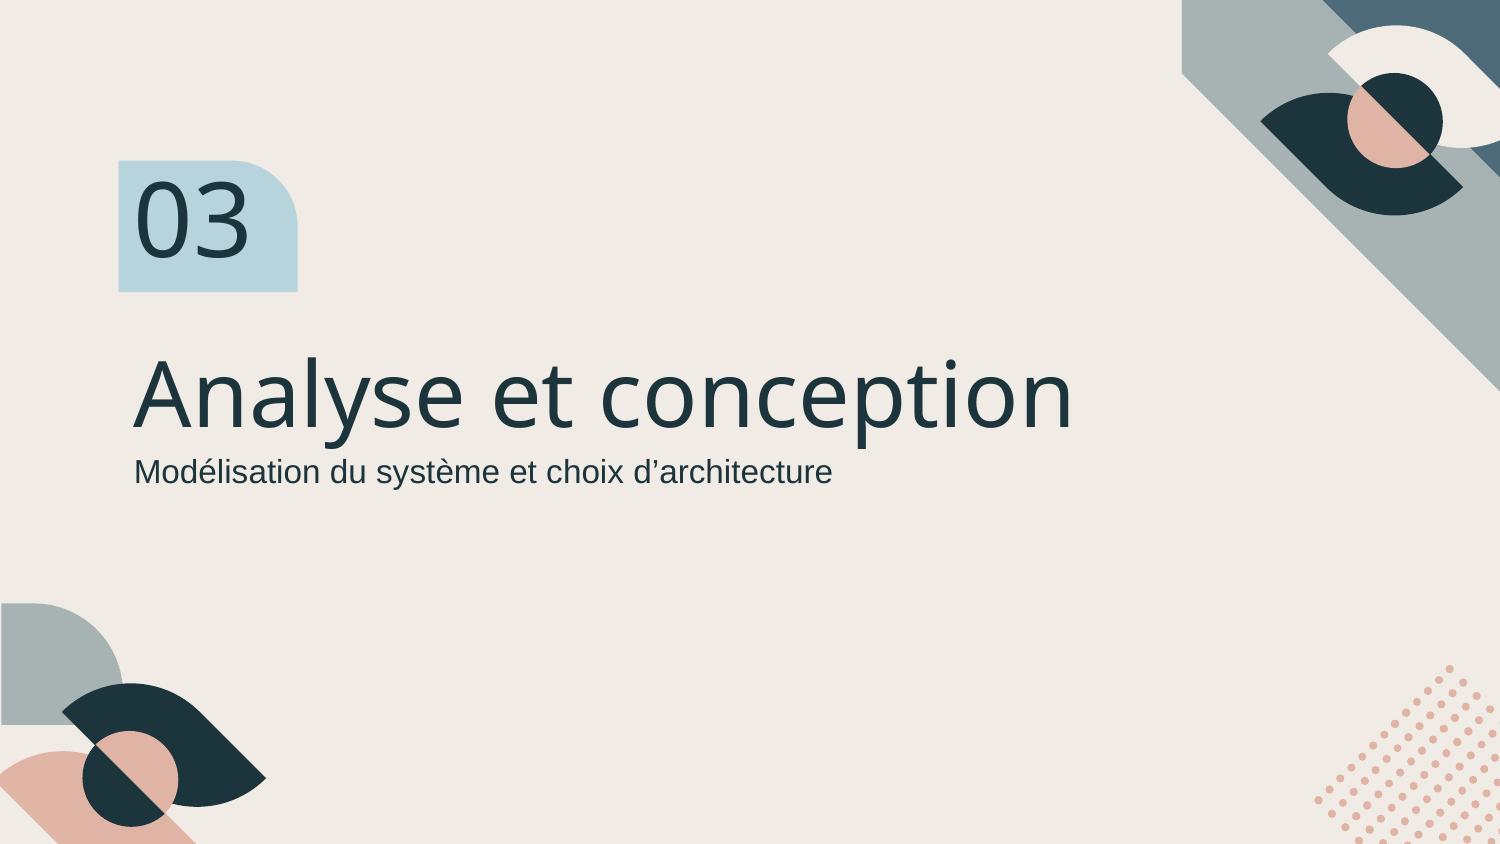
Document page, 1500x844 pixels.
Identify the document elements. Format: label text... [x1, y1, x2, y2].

list Modélisation du système et choix d’architecture [118, 447, 1248, 522]
text_box [118, 267, 298, 293]
list 03 [118, 159, 303, 267]
title Analyse et conception [118, 323, 1248, 447]
